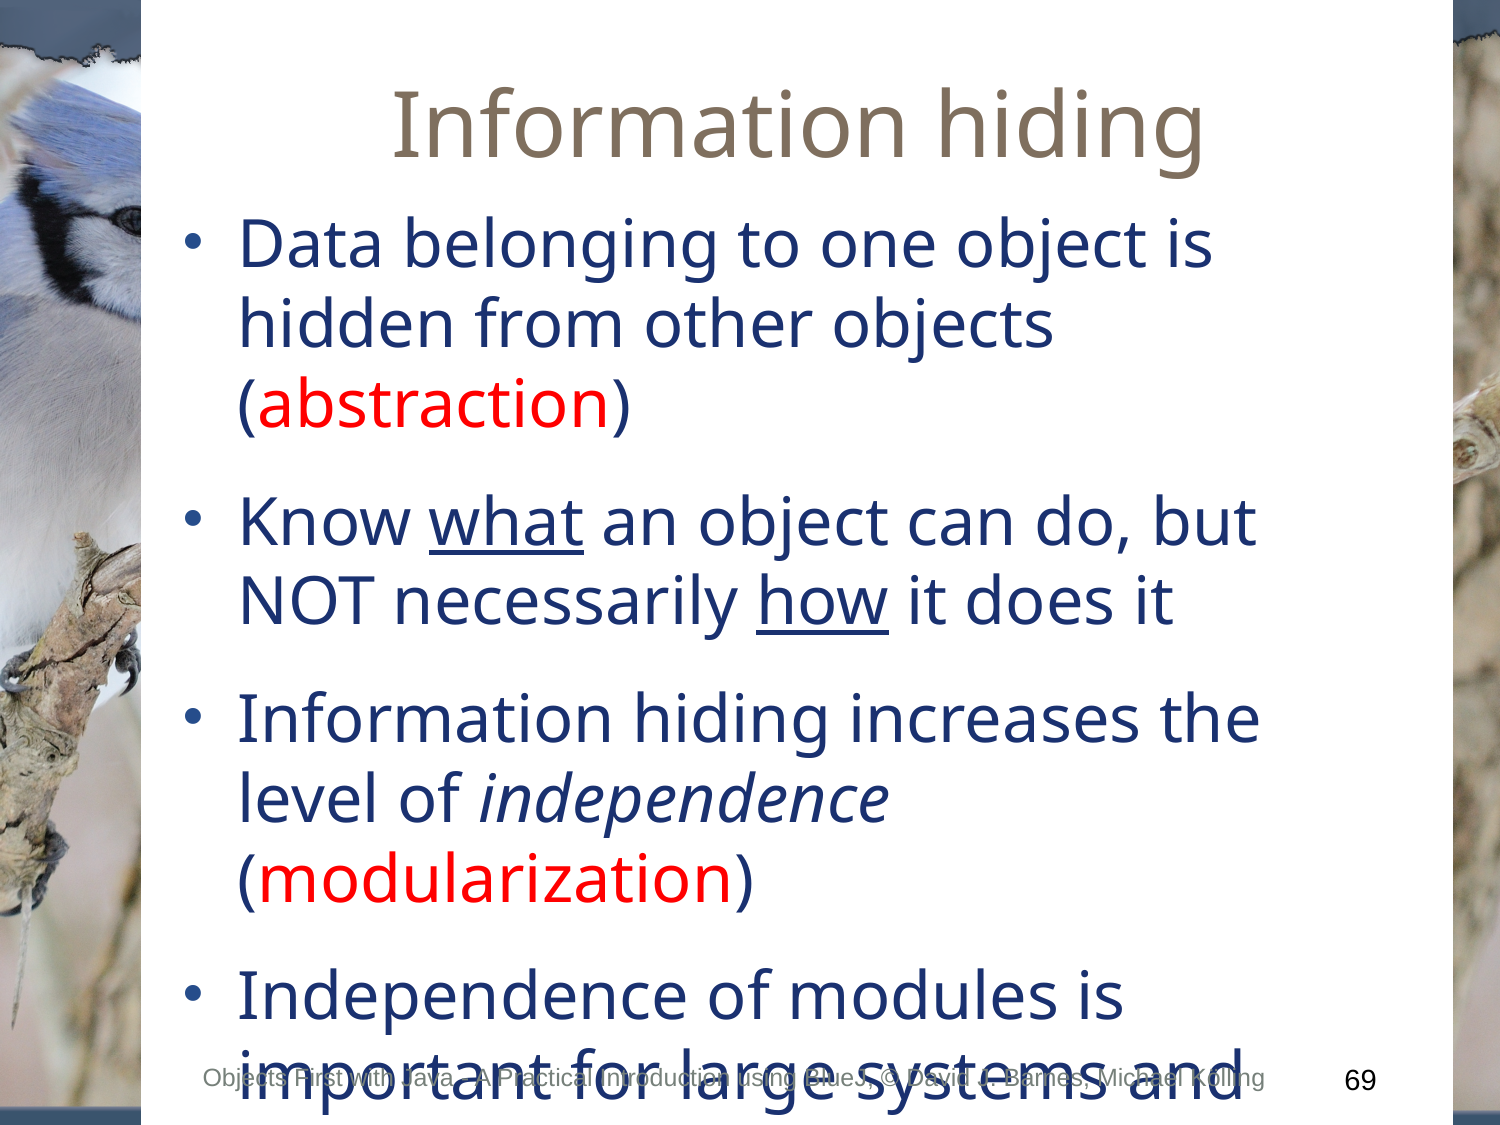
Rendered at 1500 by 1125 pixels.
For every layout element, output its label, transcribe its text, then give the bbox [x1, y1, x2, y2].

picture [0, 0, 141, 1125]
list Data belonging to one object is hidden from other objects (abstraction) Know what an object can do, but NOT necessarily how it does it Information hiding increases the level of independence (modularization) Independence of modules is important for large systems and maintenance (loose coupling) [166, 193, 1438, 1055]
footer Objects First with Java - A Practical Introduction using BlueJ, © David J. Barnes, Michael Kölling [187, 1054, 1325, 1105]
picture [1453, 0, 1500, 1125]
title Information hiding [162, 47, 1438, 194]
